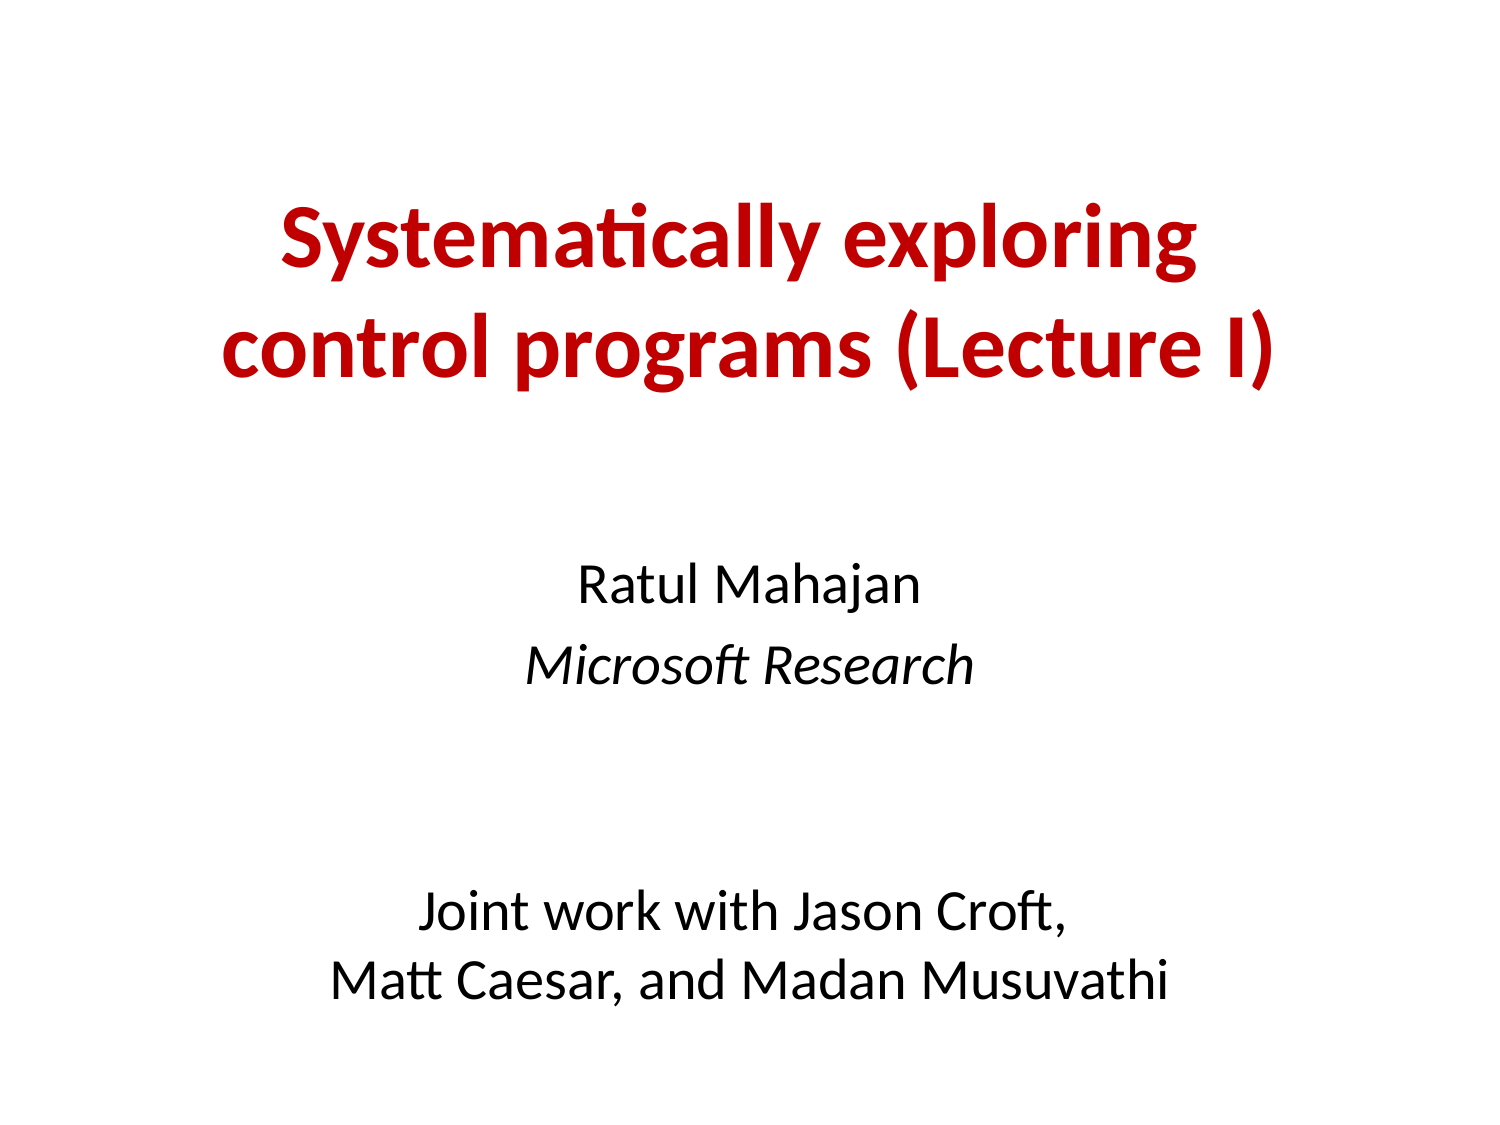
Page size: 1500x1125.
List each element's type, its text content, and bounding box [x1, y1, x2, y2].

subtitle Ratul Mahajan Microsoft Research Joint work with Jason Croft, Matt Caesar, and Madan Musuvathi [112, 537, 1388, 1038]
title Systematically exploring control programs (Lecture I) [112, 108, 1388, 463]
